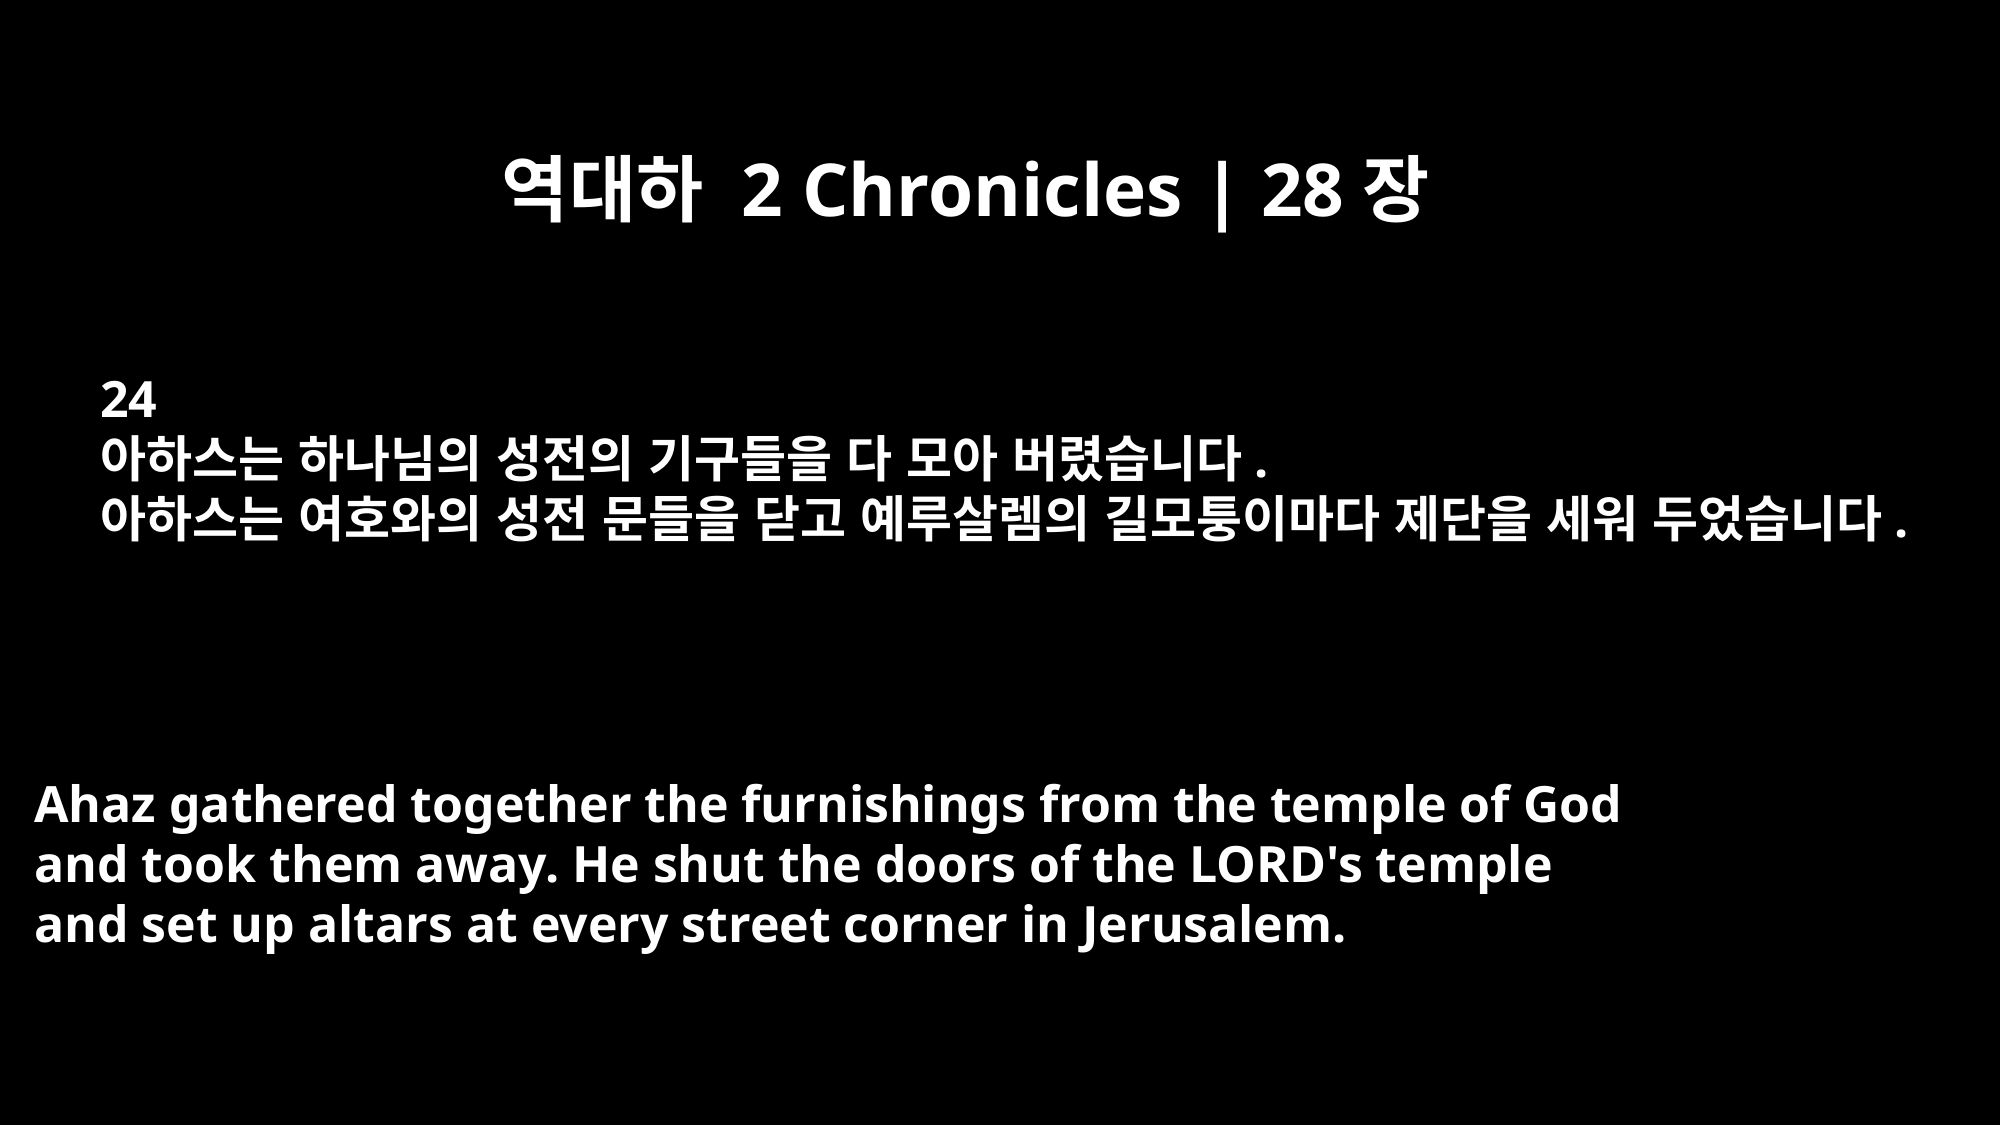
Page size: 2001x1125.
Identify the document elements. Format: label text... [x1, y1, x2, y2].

text_box 24 아하스는 하나님의 성전의 기구들을 다 모아 버렸습니다. 아하스는 여호와의 성전 문들을 닫고 예루살렘의 길모퉁이마다 제단을 세워 두었습니다. [85, 359, 1924, 555]
text_box 역대하 2 Chronicles | 28장 [487, 136, 1445, 239]
text_box Ahaz gathered together the furnishings from the temple of God and took them away. He shut the doors of the LORD's temple and set up altars at every street corner in Jerusalem. [19, 764, 1638, 960]
